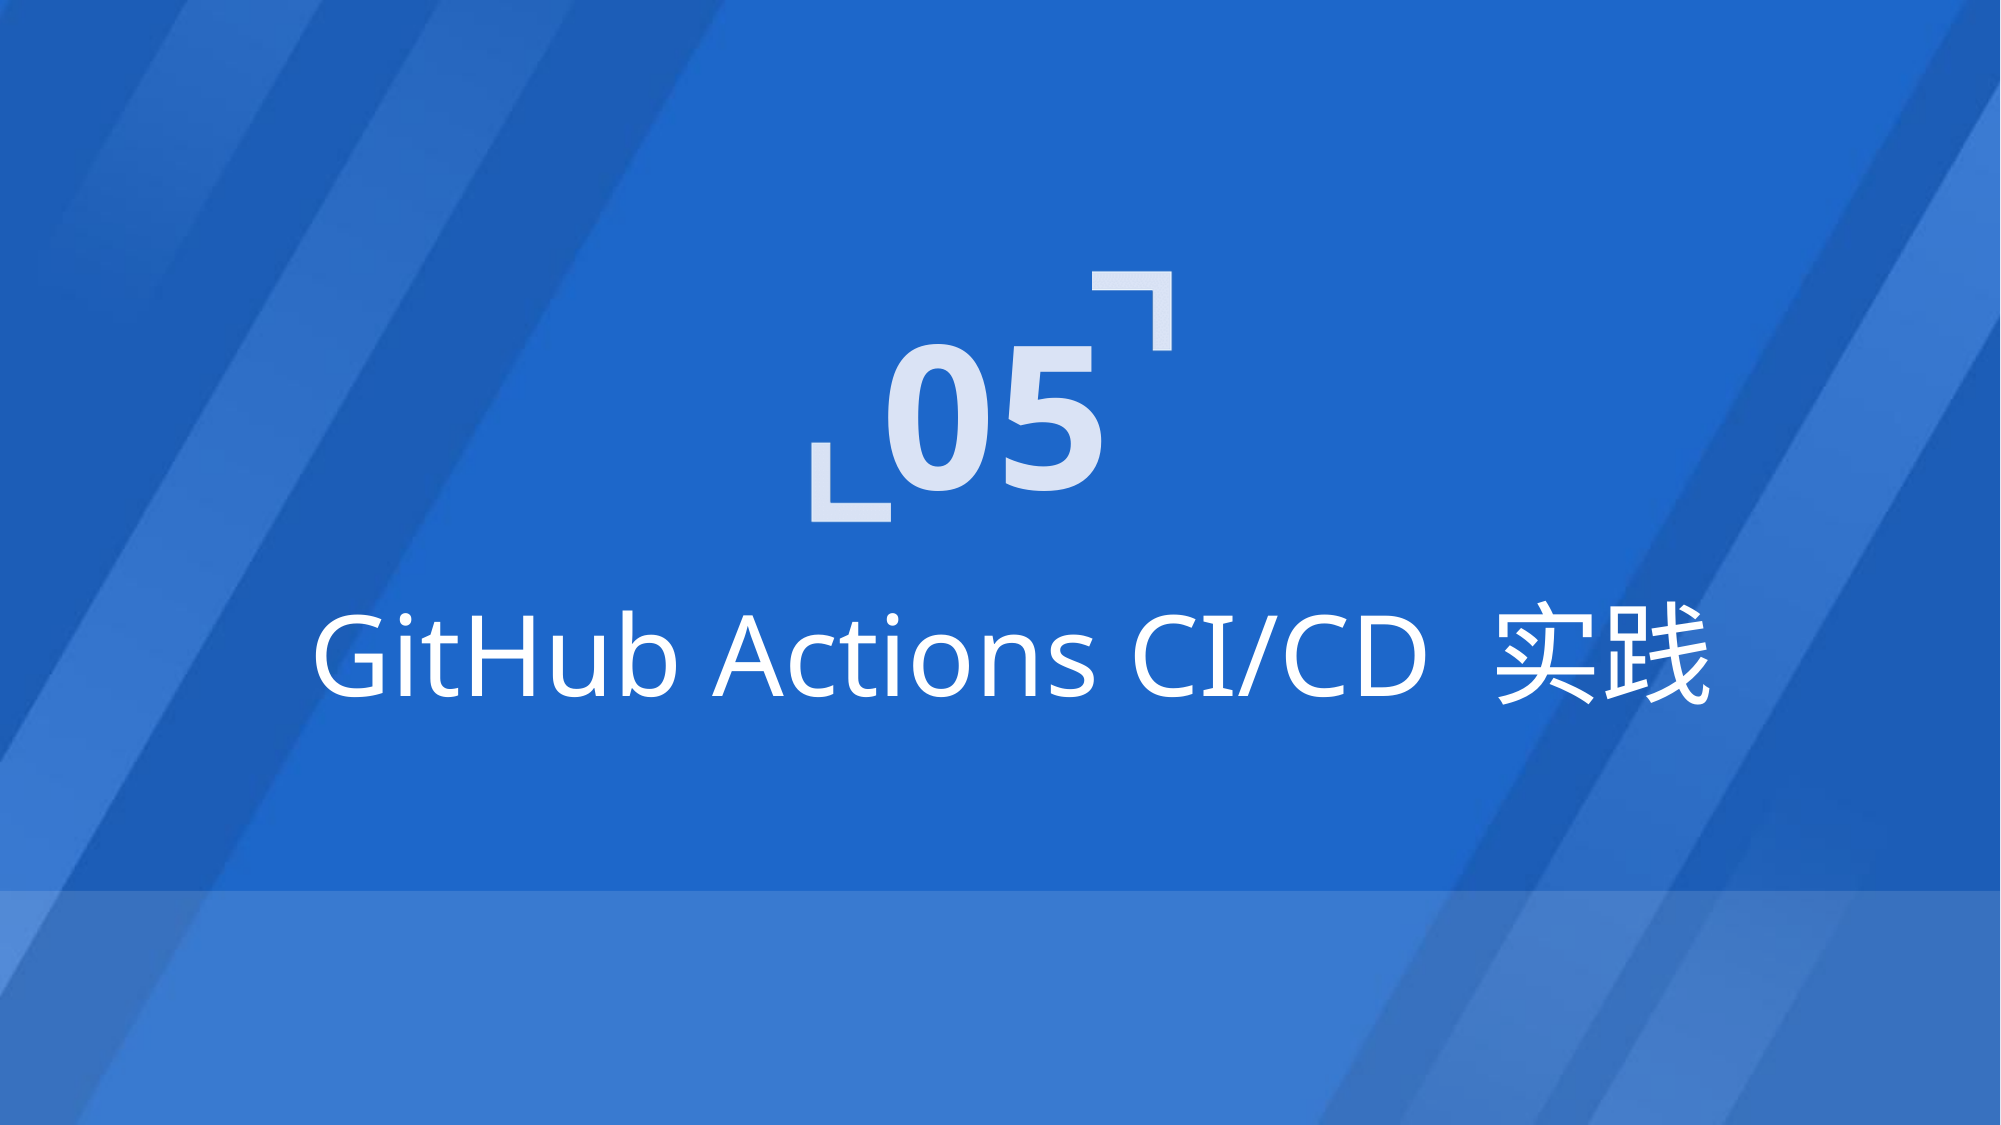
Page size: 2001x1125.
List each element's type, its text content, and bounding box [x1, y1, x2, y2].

text_box GitHub Actions CI/CD 实践 [122, 553, 1902, 751]
text_box 05 [437, 277, 1563, 535]
picture [0, 0, 2001, 1125]
text_box [0, 890, 2000, 1125]
